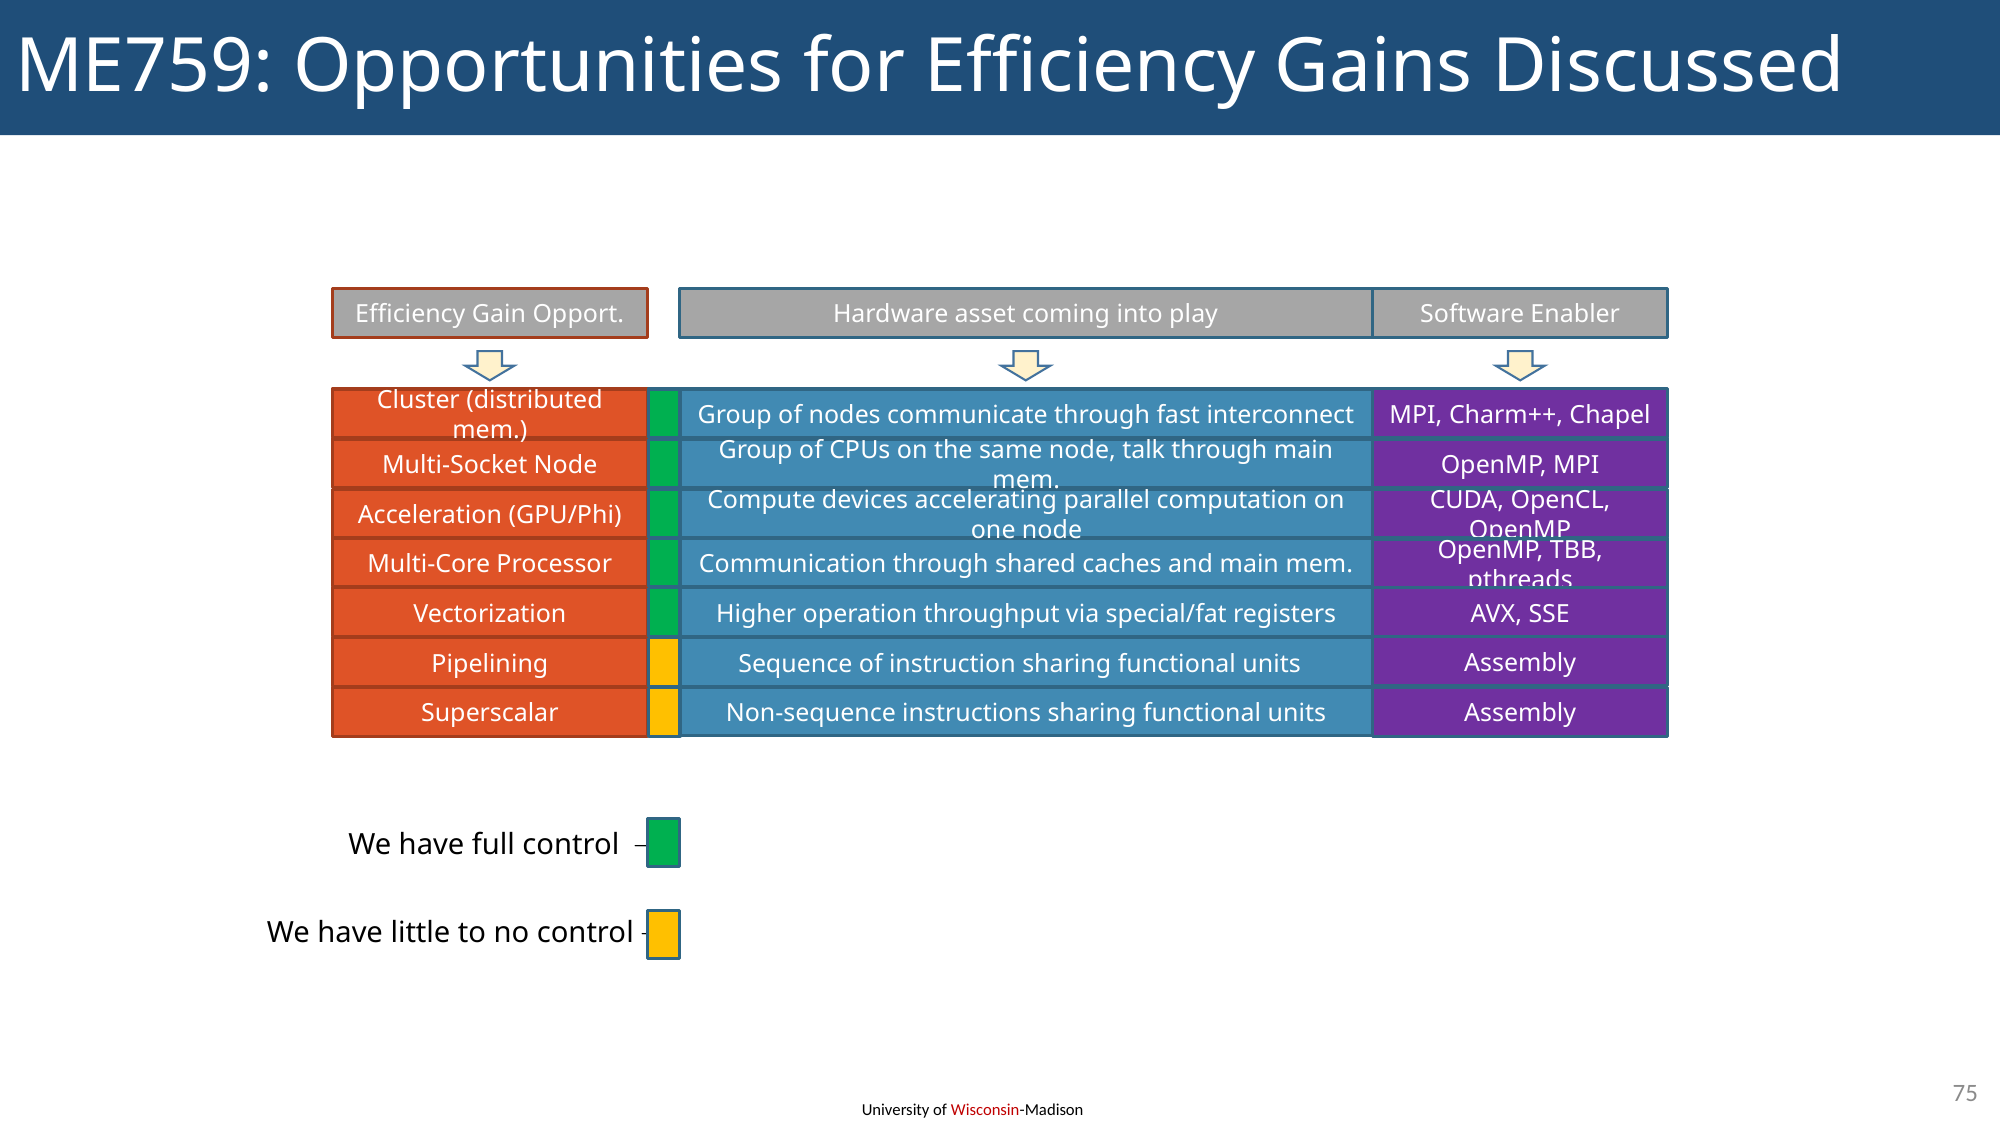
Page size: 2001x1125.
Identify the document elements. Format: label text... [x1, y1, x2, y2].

text_box [647, 818, 680, 867]
text_box [1492, 350, 1549, 382]
slide_number 75 [1879, 1069, 1994, 1114]
text_box Hardware asset coming into play [679, 288, 1372, 338]
text_box We have full control  [333, 817, 674, 868]
text_box Efficiency Gain Opport. [332, 288, 648, 338]
title ME759: Opportunities for Efficiency Gains Discussed [0, 0, 2000, 136]
text_box We have little to no control  [252, 906, 681, 956]
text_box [332, 388, 1668, 737]
text_box [647, 910, 680, 959]
text_box Software Enabler [1372, 288, 1668, 338]
text_box [997, 350, 1055, 382]
text_box [461, 350, 519, 382]
